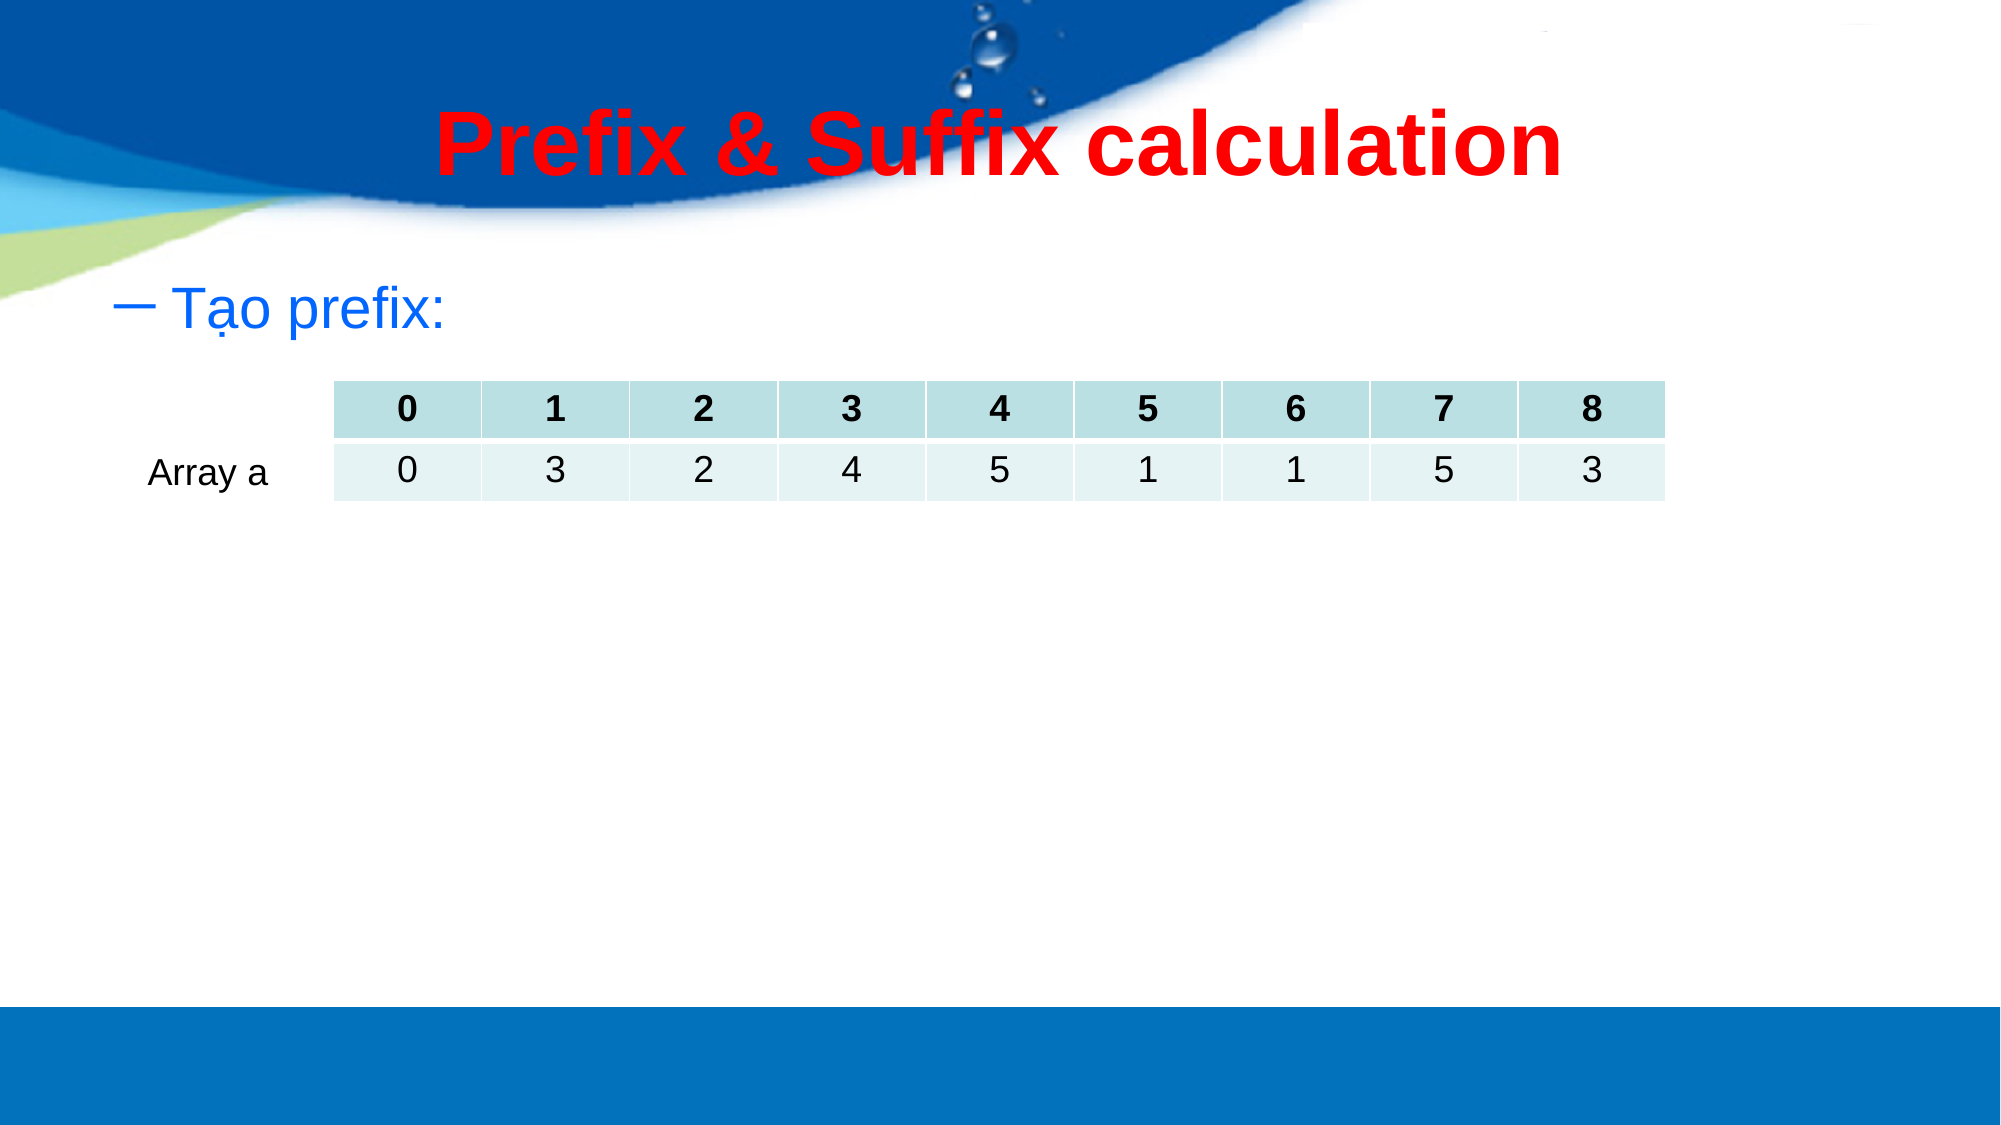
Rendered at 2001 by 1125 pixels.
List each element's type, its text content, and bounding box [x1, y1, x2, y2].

table_cell 1 [1075, 444, 1221, 501]
table_cell 4 [779, 444, 925, 501]
table_cell 1 [1223, 444, 1369, 501]
table_header 8 [1519, 381, 1665, 438]
table_header 0 [334, 381, 481, 438]
table_header 6 [1223, 381, 1369, 438]
title Prefix & Suffix calculation [99, 45, 1900, 233]
table_header 7 [1371, 381, 1517, 438]
table_header 4 [927, 381, 1073, 438]
text_box Array a [132, 441, 284, 501]
table_header 3 [779, 381, 925, 438]
table_cell 5 [1371, 444, 1517, 501]
picture [0, 0, 2001, 1125]
table_cell 3 [482, 444, 629, 501]
table_cell 0 [334, 444, 481, 501]
table_header 1 [482, 381, 629, 438]
table_header 2 [630, 381, 777, 438]
table_header 5 [1075, 381, 1221, 438]
table_cell 3 [1519, 444, 1665, 501]
table_cell 2 [630, 444, 777, 501]
table_cell 5 [927, 444, 1073, 501]
